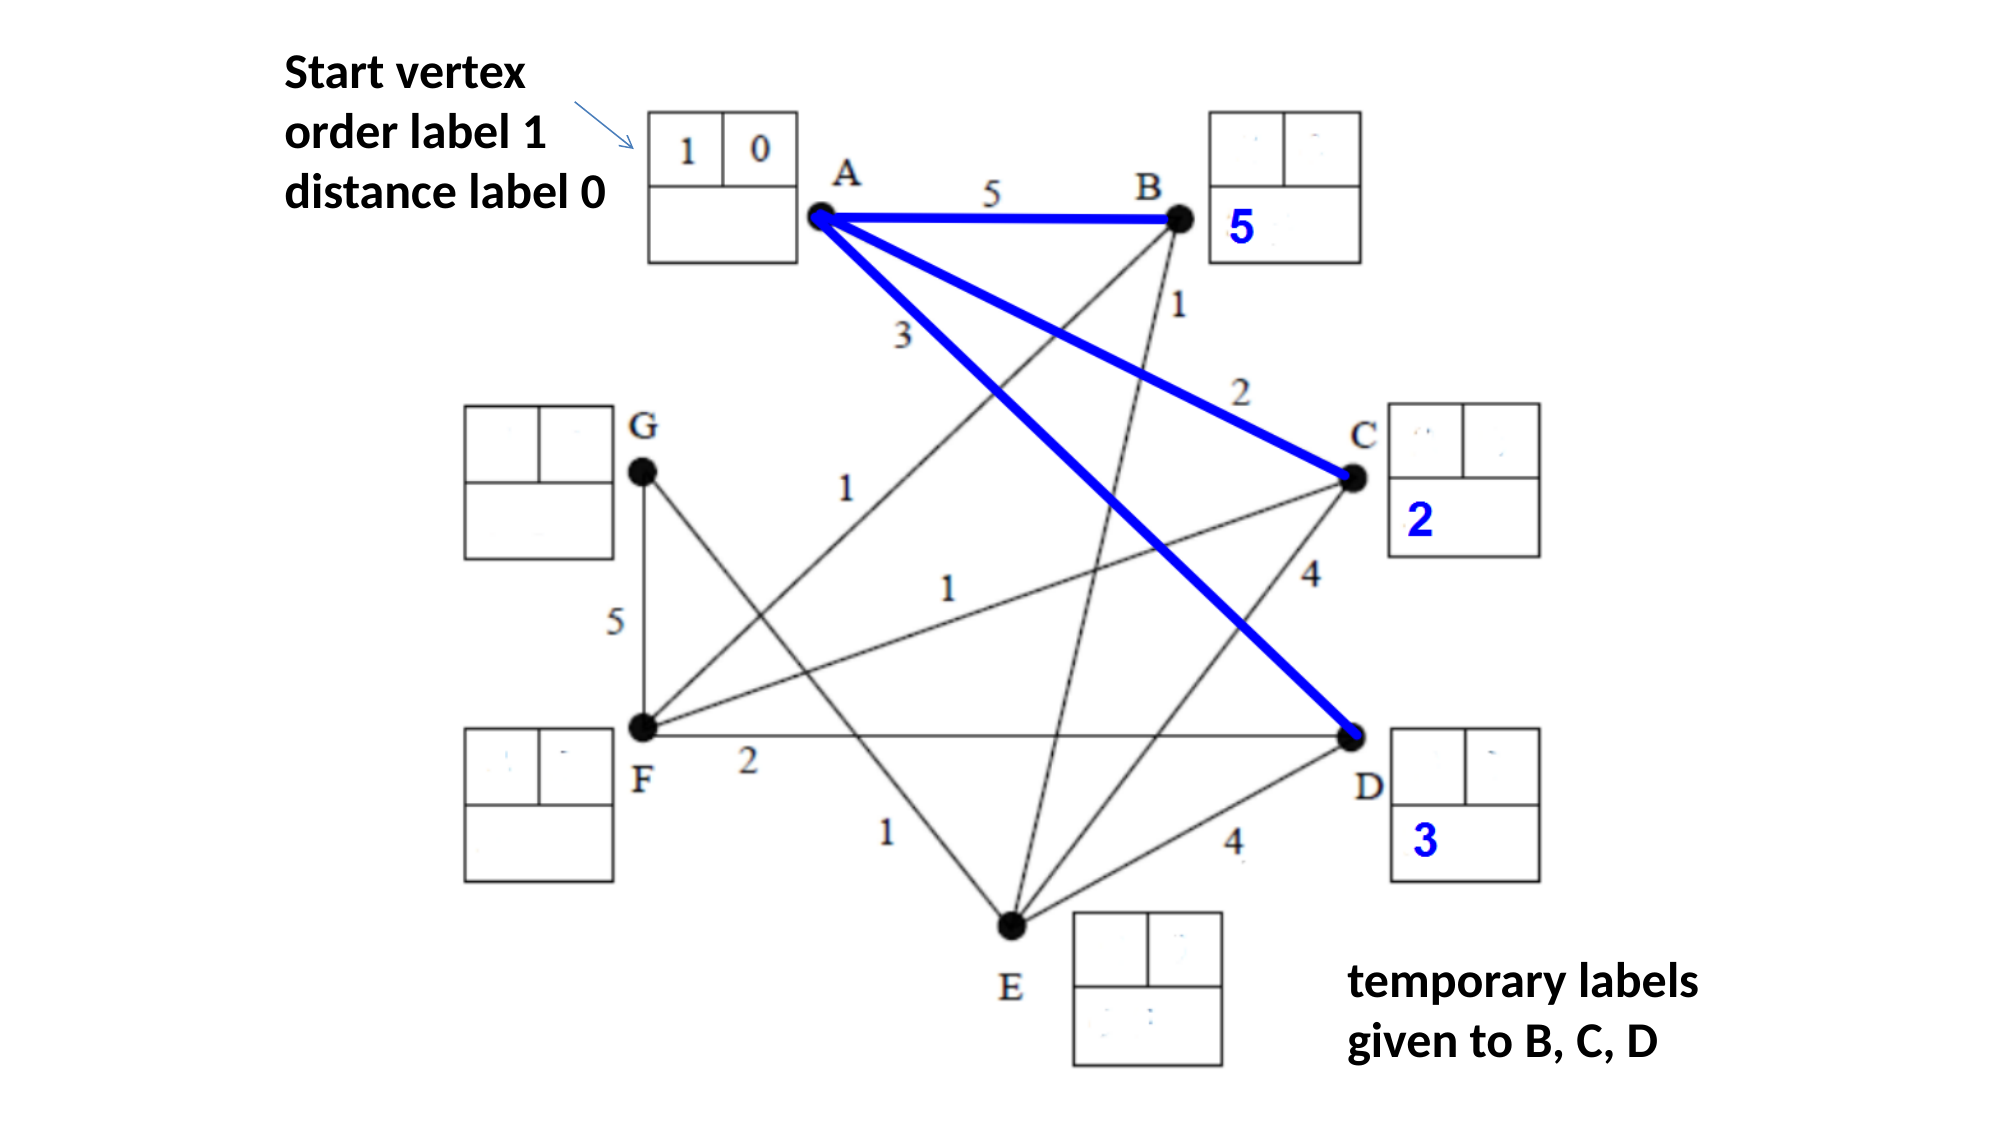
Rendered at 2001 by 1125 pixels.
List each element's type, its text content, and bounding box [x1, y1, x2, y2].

text_box temporary labels given to B, C, D [1595, 940, 1715, 1076]
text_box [574, 101, 634, 150]
picture [420, 48, 1591, 1087]
text_box Start vertex order label 1 distance label 0 [269, 30, 622, 226]
